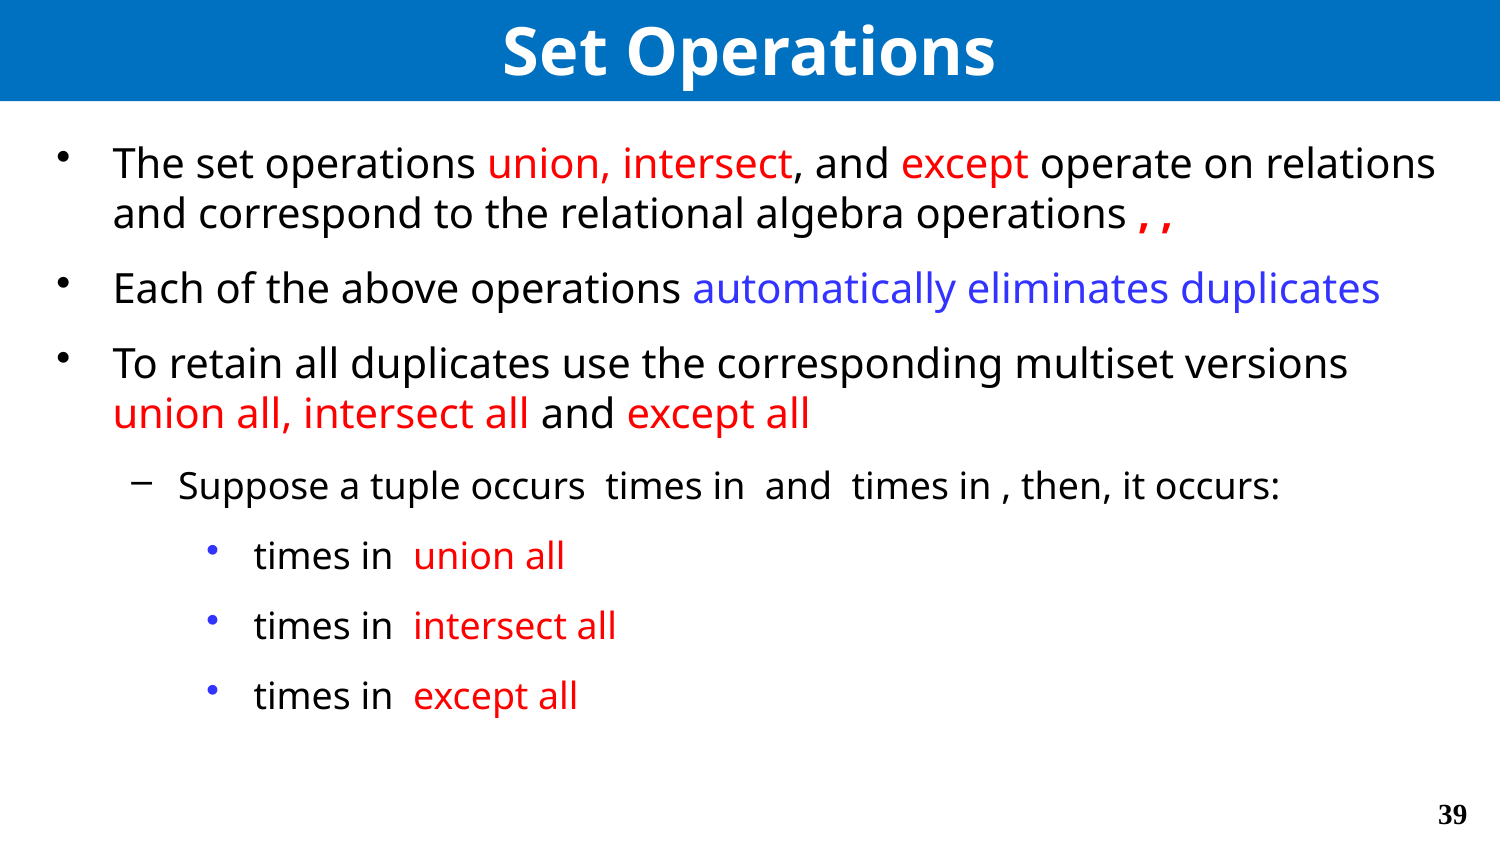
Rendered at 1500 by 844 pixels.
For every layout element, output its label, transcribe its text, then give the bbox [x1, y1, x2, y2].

title Set Operations [0, 0, 1500, 102]
